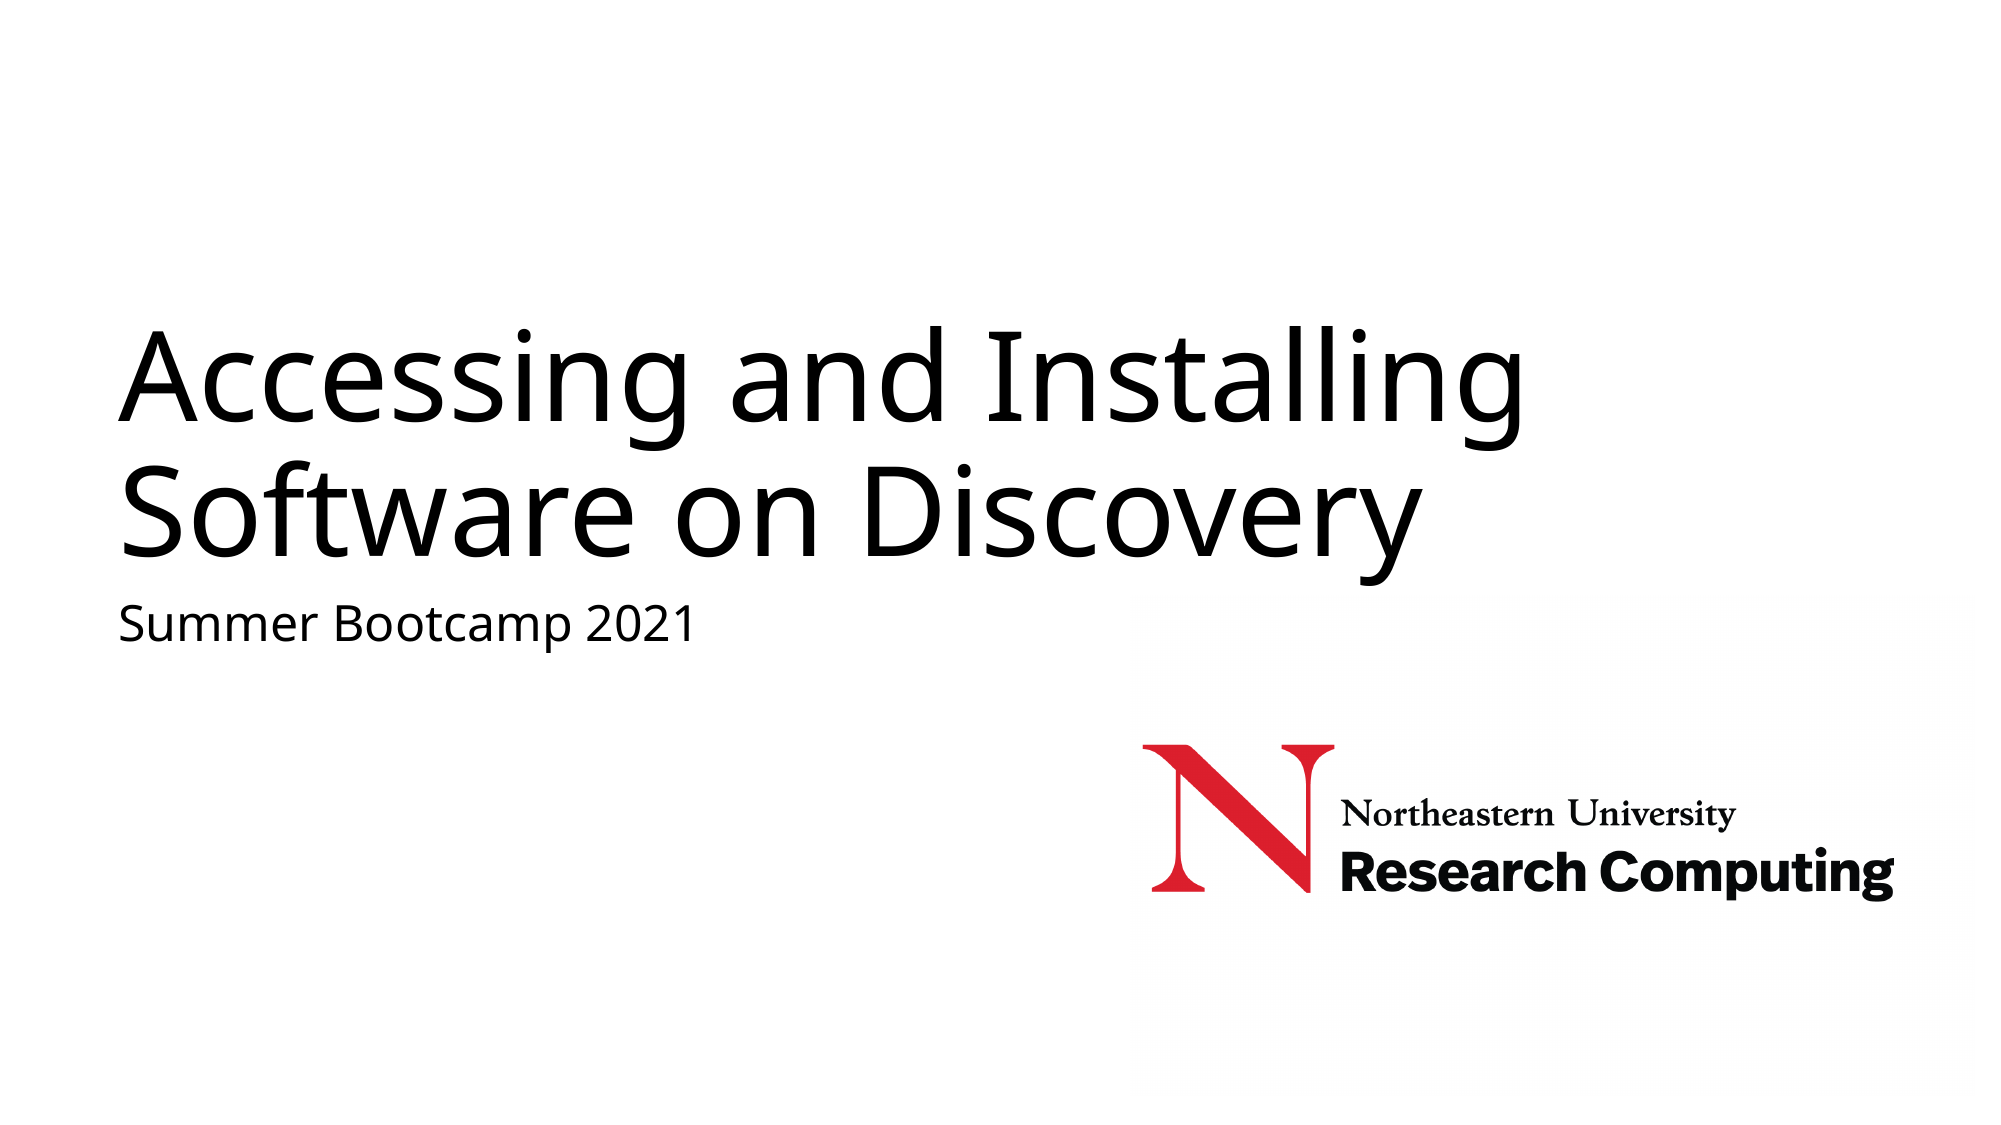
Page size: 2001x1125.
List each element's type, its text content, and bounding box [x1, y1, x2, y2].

subtitle Summer Bootcamp 2021 [103, 590, 1104, 863]
picture [1130, 595, 1975, 1096]
title Accessing and Installing Software on Discovery [103, 184, 1695, 591]
